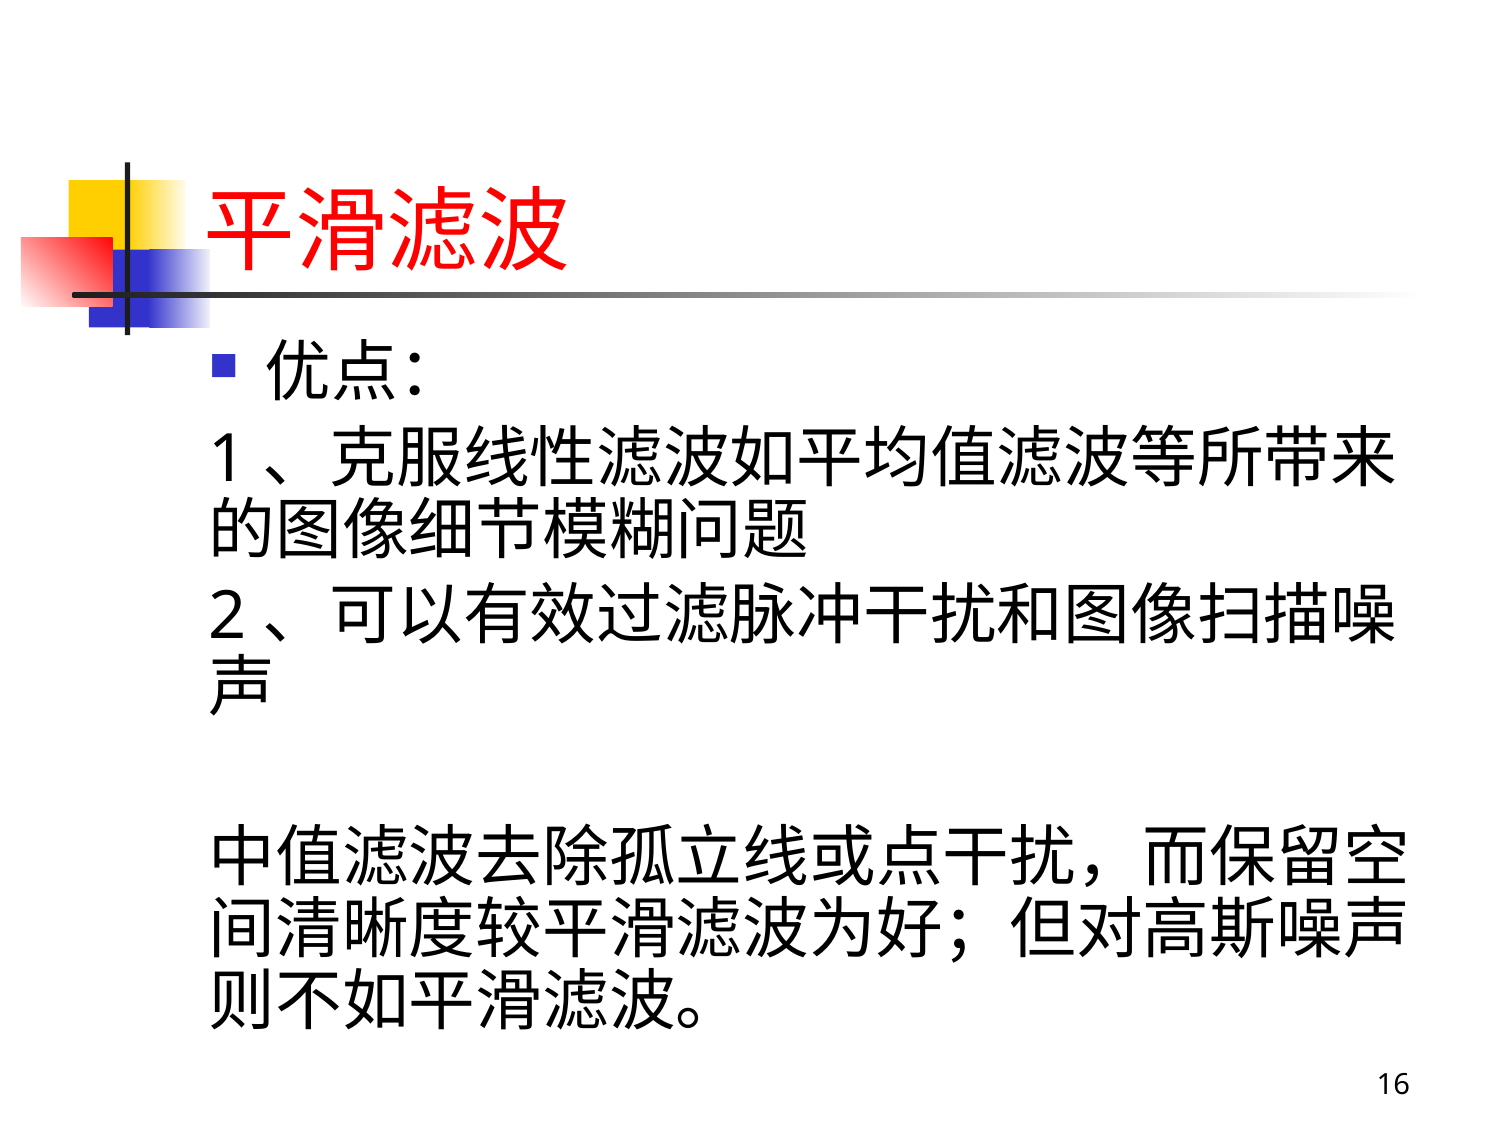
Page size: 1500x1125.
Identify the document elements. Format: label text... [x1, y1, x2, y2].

title 平滑滤波 [188, 101, 1468, 289]
slide_number 16 [1112, 1037, 1426, 1113]
list 优点： 1、克服线性滤波如平均值滤波等所带来的图像细节模糊问题 2、可以有效过滤脉冲干扰和图像扫描噪声 中值滤波去除孤立线或点干扰，而保留空间清晰度较平滑滤波为好；但对高斯噪声则不如平滑滤波。 [193, 330, 1470, 1007]
